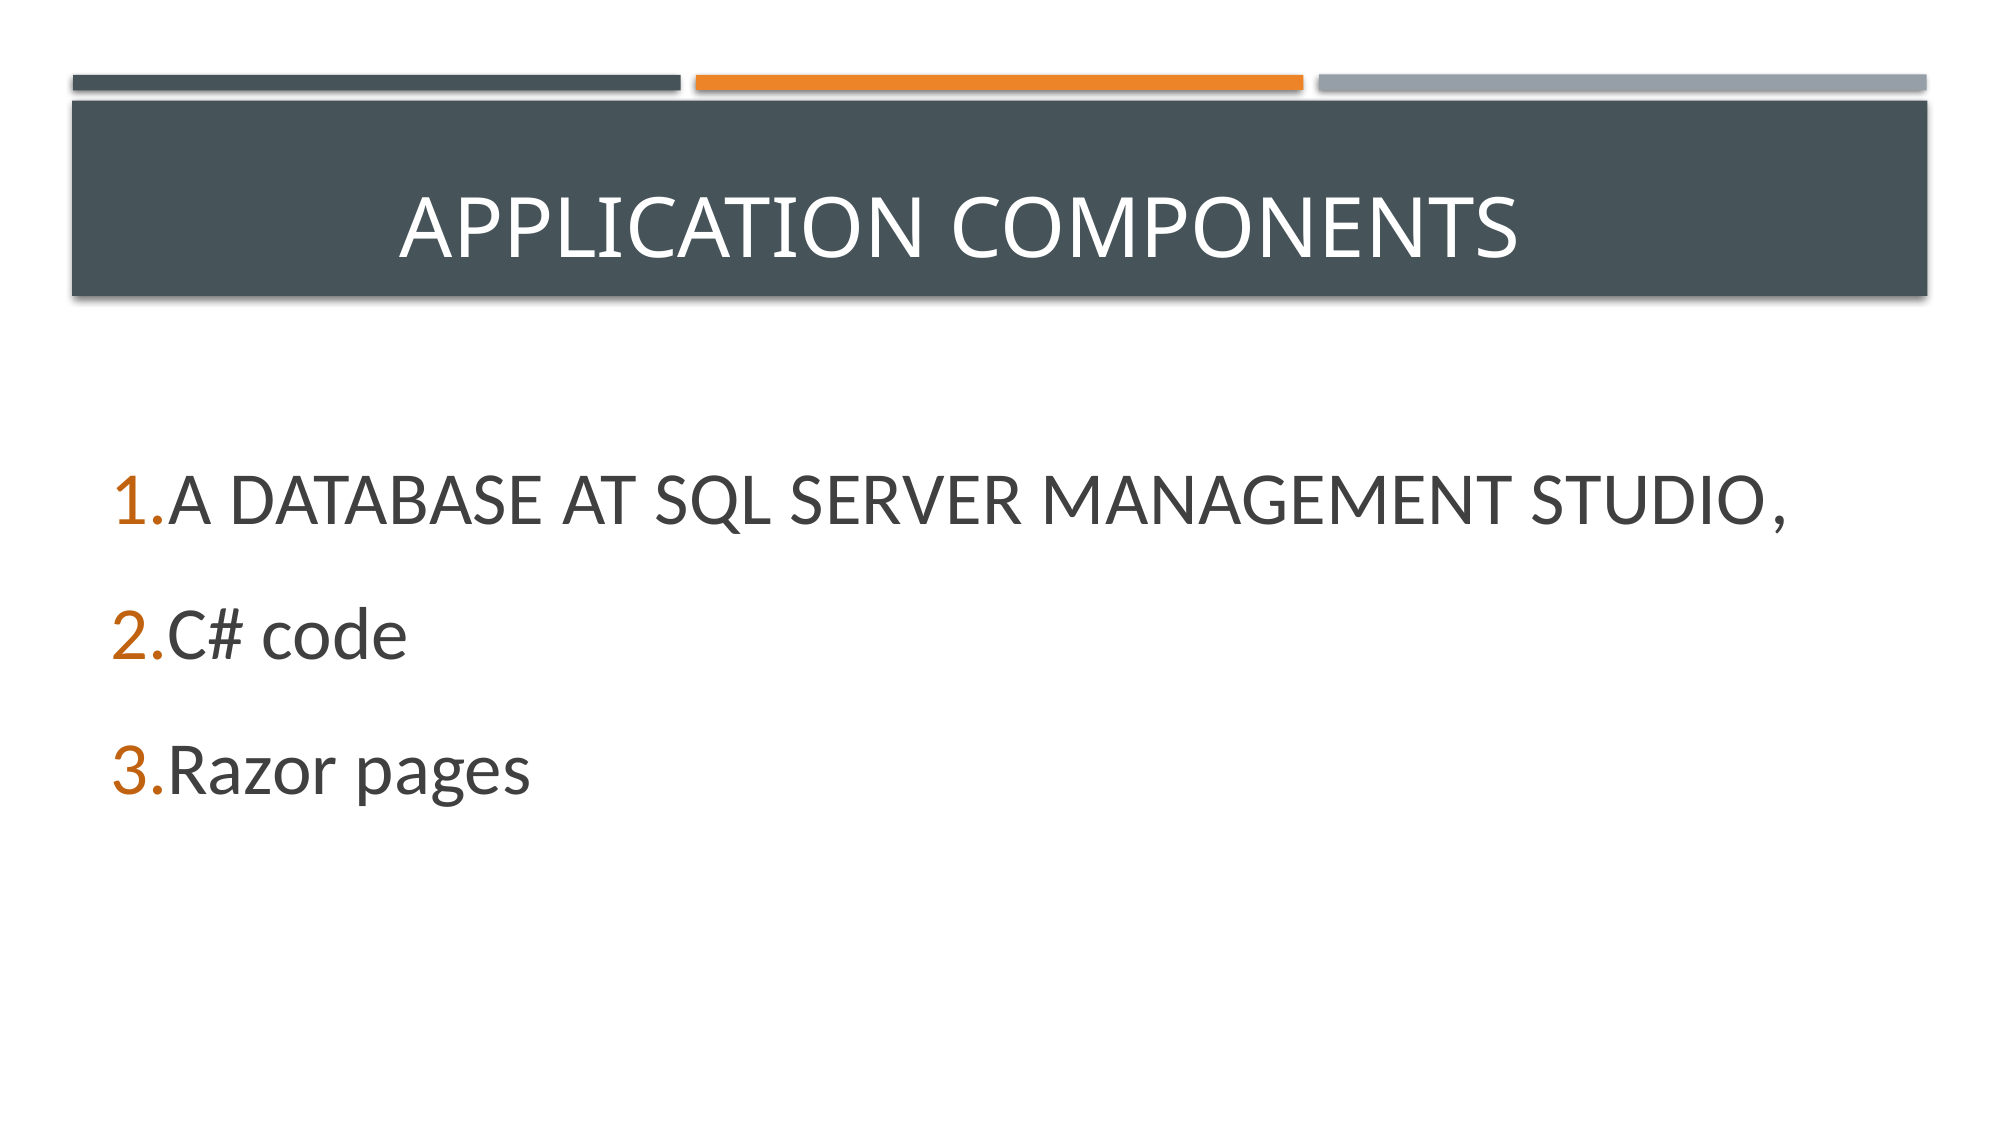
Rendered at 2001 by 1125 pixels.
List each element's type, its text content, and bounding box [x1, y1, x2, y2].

list 1.A database at SQL Server Management Studio, 2.C# code 3.Razor pages [95, 357, 1905, 962]
title Application components [95, 115, 1905, 282]
